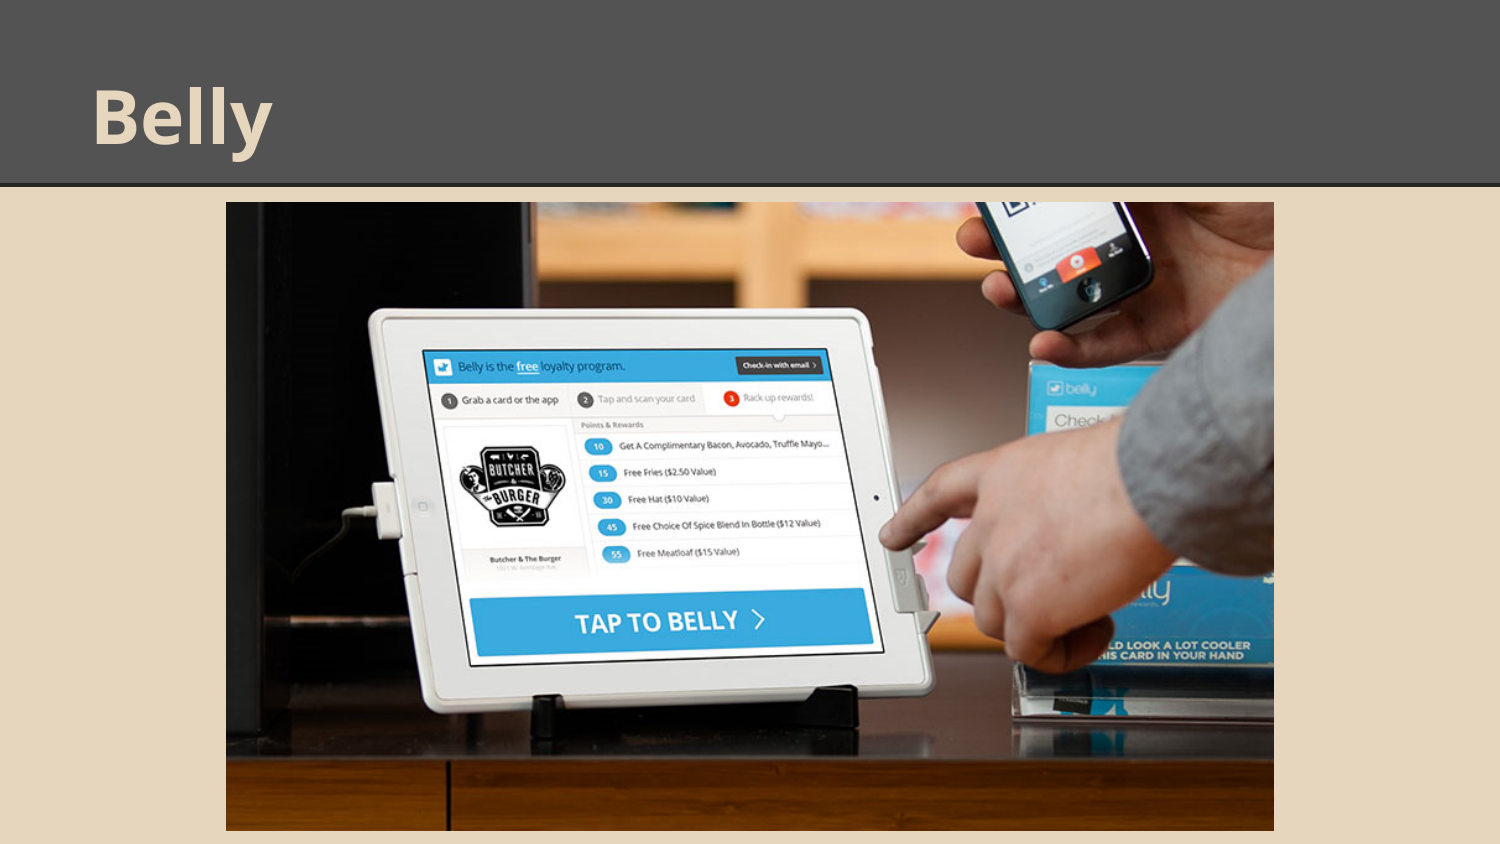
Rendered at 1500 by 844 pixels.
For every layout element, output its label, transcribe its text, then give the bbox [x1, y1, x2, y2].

picture [225, 201, 1275, 831]
title Belly [75, 33, 1425, 175]
